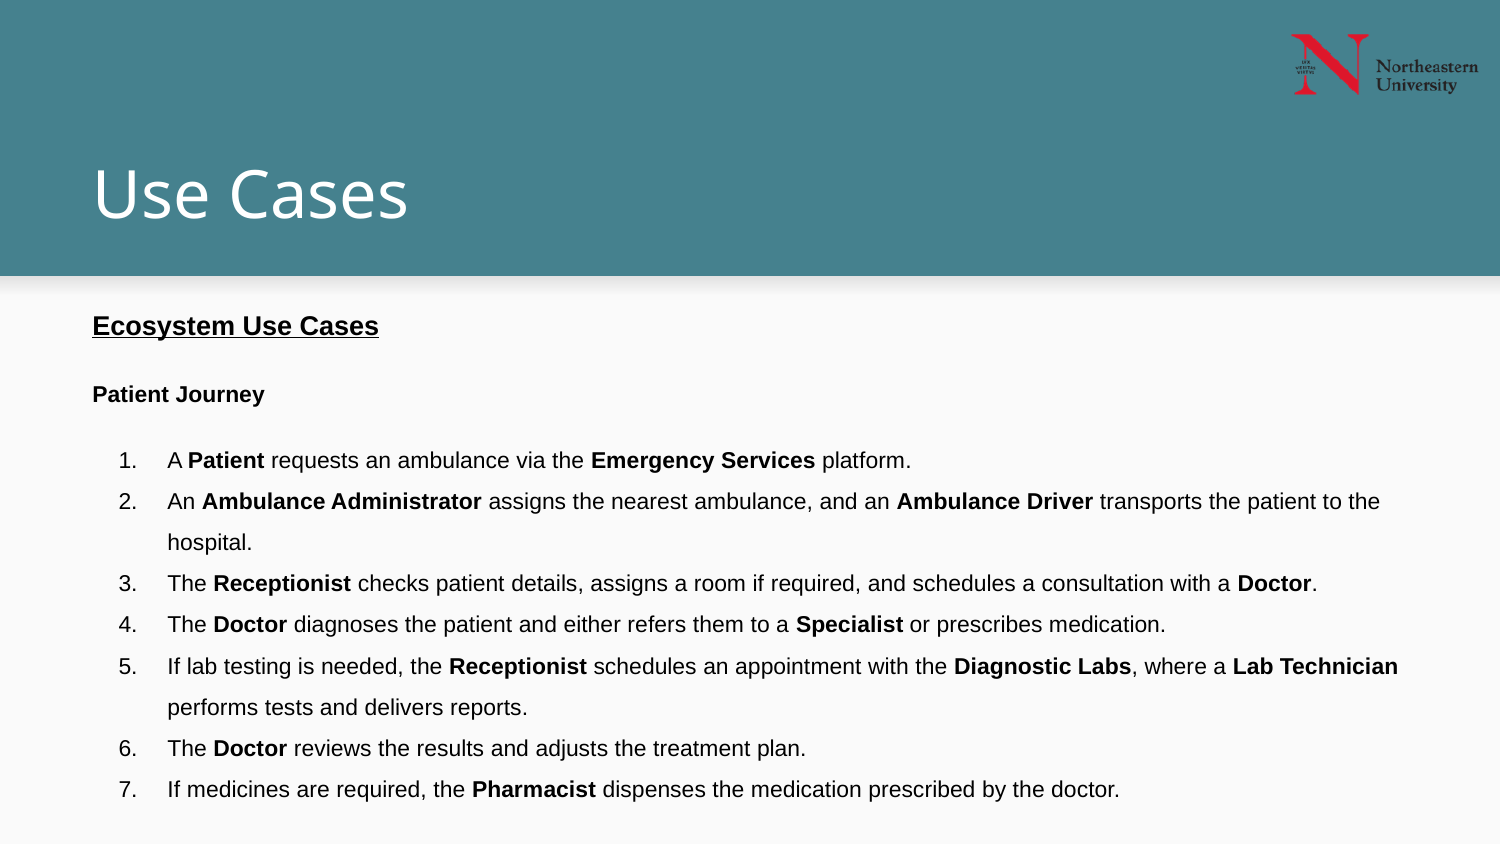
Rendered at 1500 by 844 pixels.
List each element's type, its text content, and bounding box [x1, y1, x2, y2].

picture [1286, 8, 1484, 121]
title Use Cases [77, 121, 1427, 248]
list Ecosystem Use Cases Patient Journey A Patient requests an ambulance via the Emergency Services platform. An Ambulance Administrator assigns the nearest ambulance, and an Ambulance Driver transports the patient to the hospital. The Receptionist checks patient details, assigns a room if required, and schedules a consultation with a Doctor. The Doctor diagnoses the patient and either refers them to a Specialist or prescribes medication. If lab testing is needed, the Receptionist schedules an appointment with the Diagnostic Labs, where a Lab Technician performs tests and delivers reports. The Doctor reviews the results and adjusts the treatment plan. If medicines are required, the Pharmacist dispenses the medication prescribed by the doctor. [77, 276, 1448, 722]
